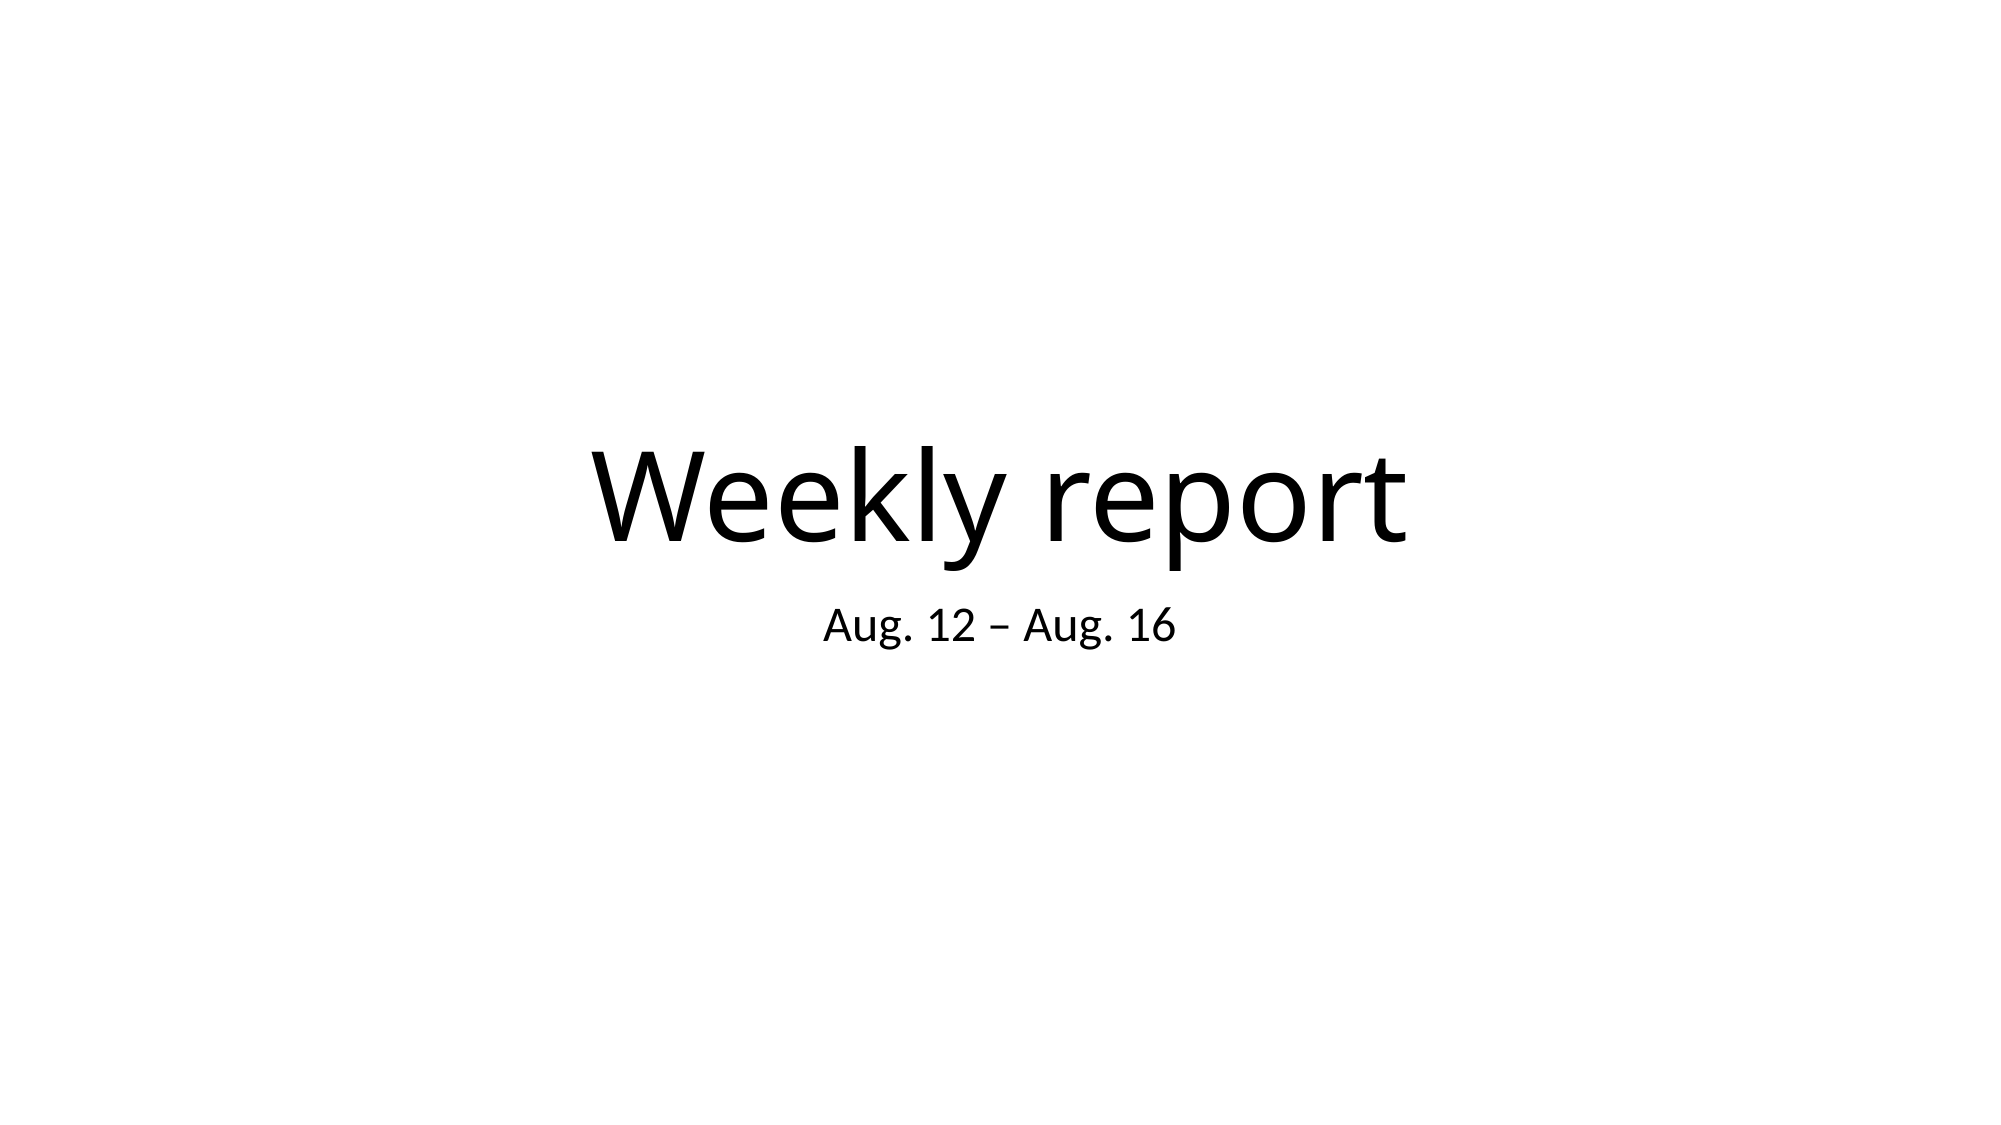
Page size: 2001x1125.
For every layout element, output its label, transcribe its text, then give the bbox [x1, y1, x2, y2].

subtitle Aug. 12 – Aug. 16 [249, 590, 1750, 863]
title Weekly report [249, 184, 1750, 576]
